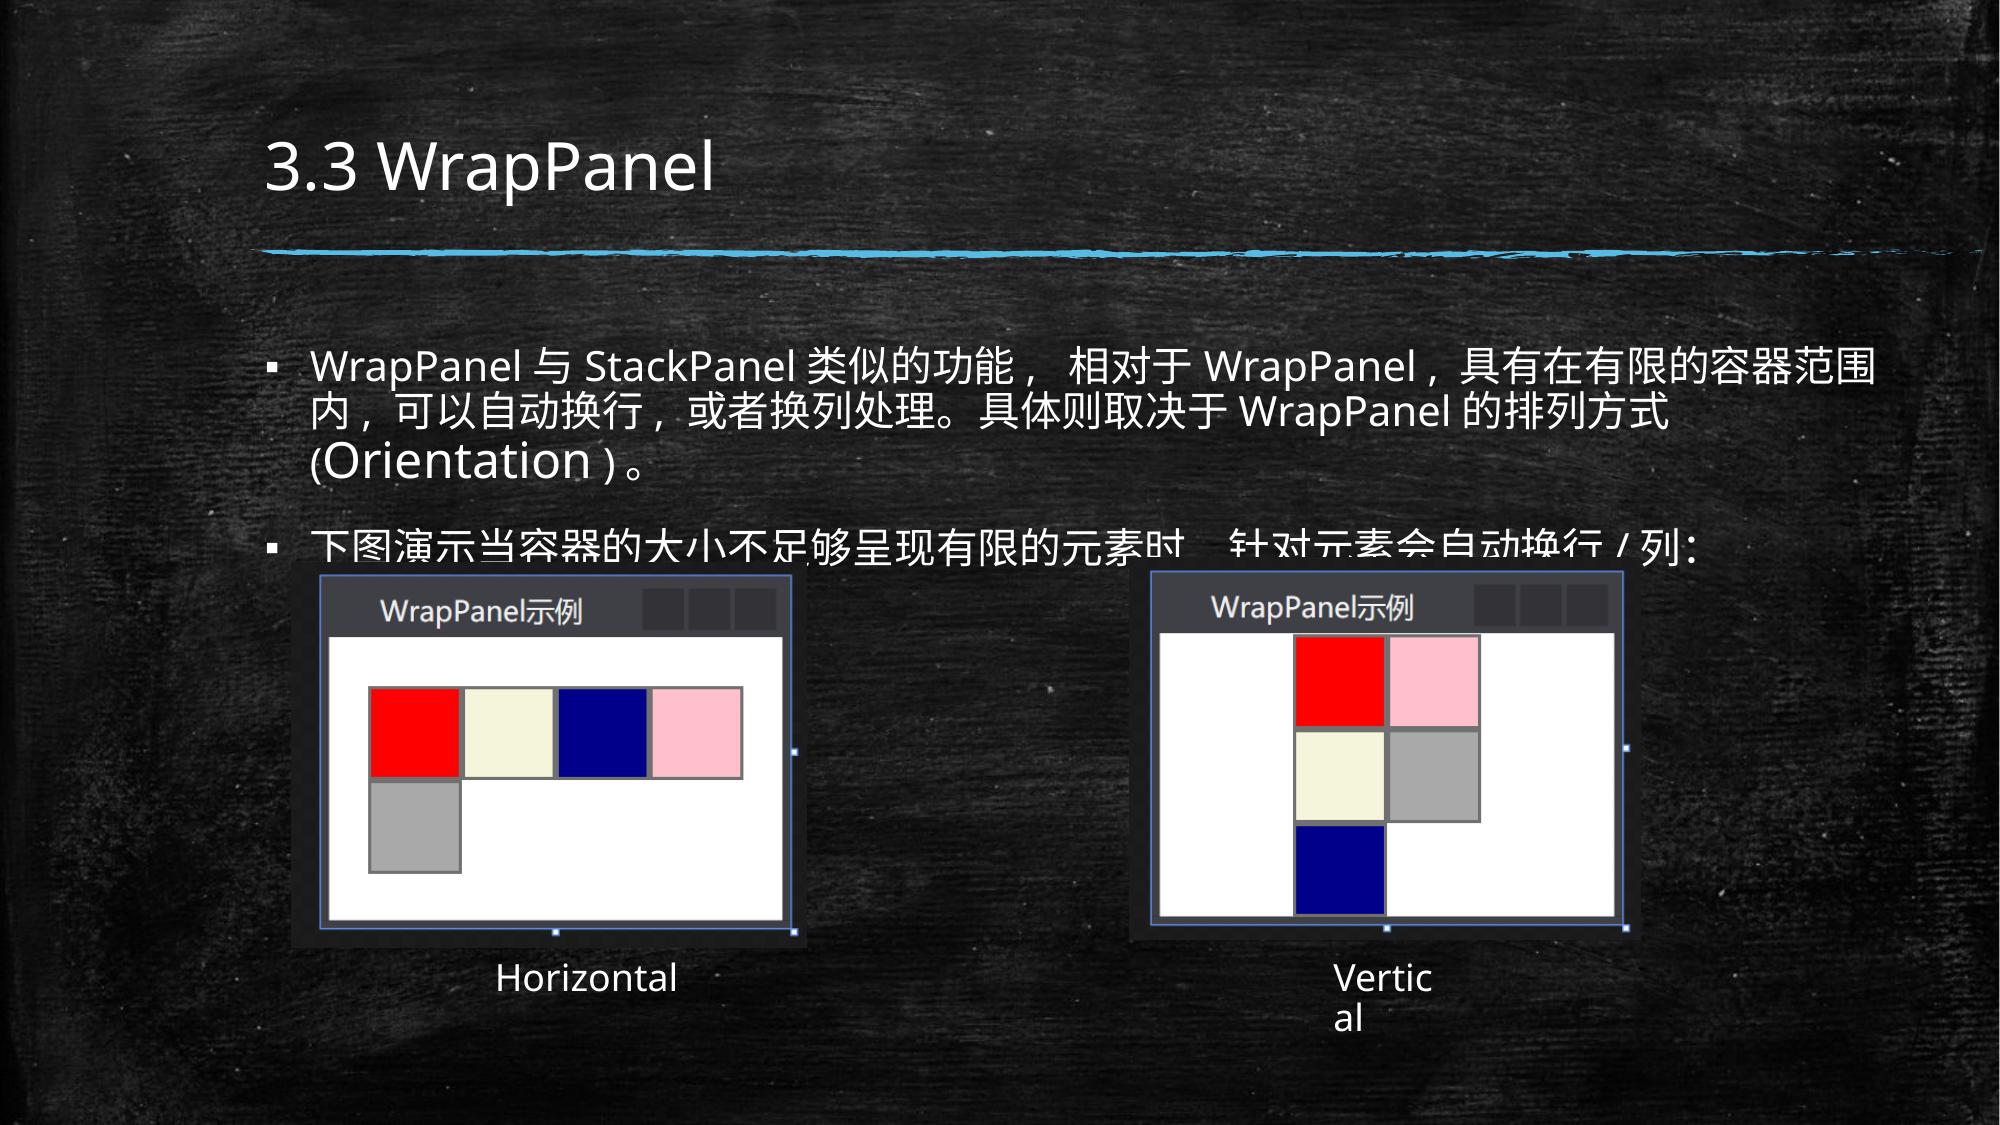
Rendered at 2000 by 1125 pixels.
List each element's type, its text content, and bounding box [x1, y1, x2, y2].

text_box Vertical [1318, 951, 1469, 1048]
picture [1129, 557, 1641, 941]
list WrapPanel与StackPanel类似的功能, 相对于WrapPanel , 具有在有限的容器范围内, 可以自动换行, 或者换列处理。具体则取决于WrapPanel的排列方式 (Orientation )。 下图演示当容器的大小不足够呈现有限的元素时, 针对元素会自动换行/列： [249, 338, 1910, 1039]
picture [290, 562, 807, 948]
text_box Horizontal [479, 951, 705, 1007]
title 3.3 WrapPanel [249, 45, 1750, 213]
